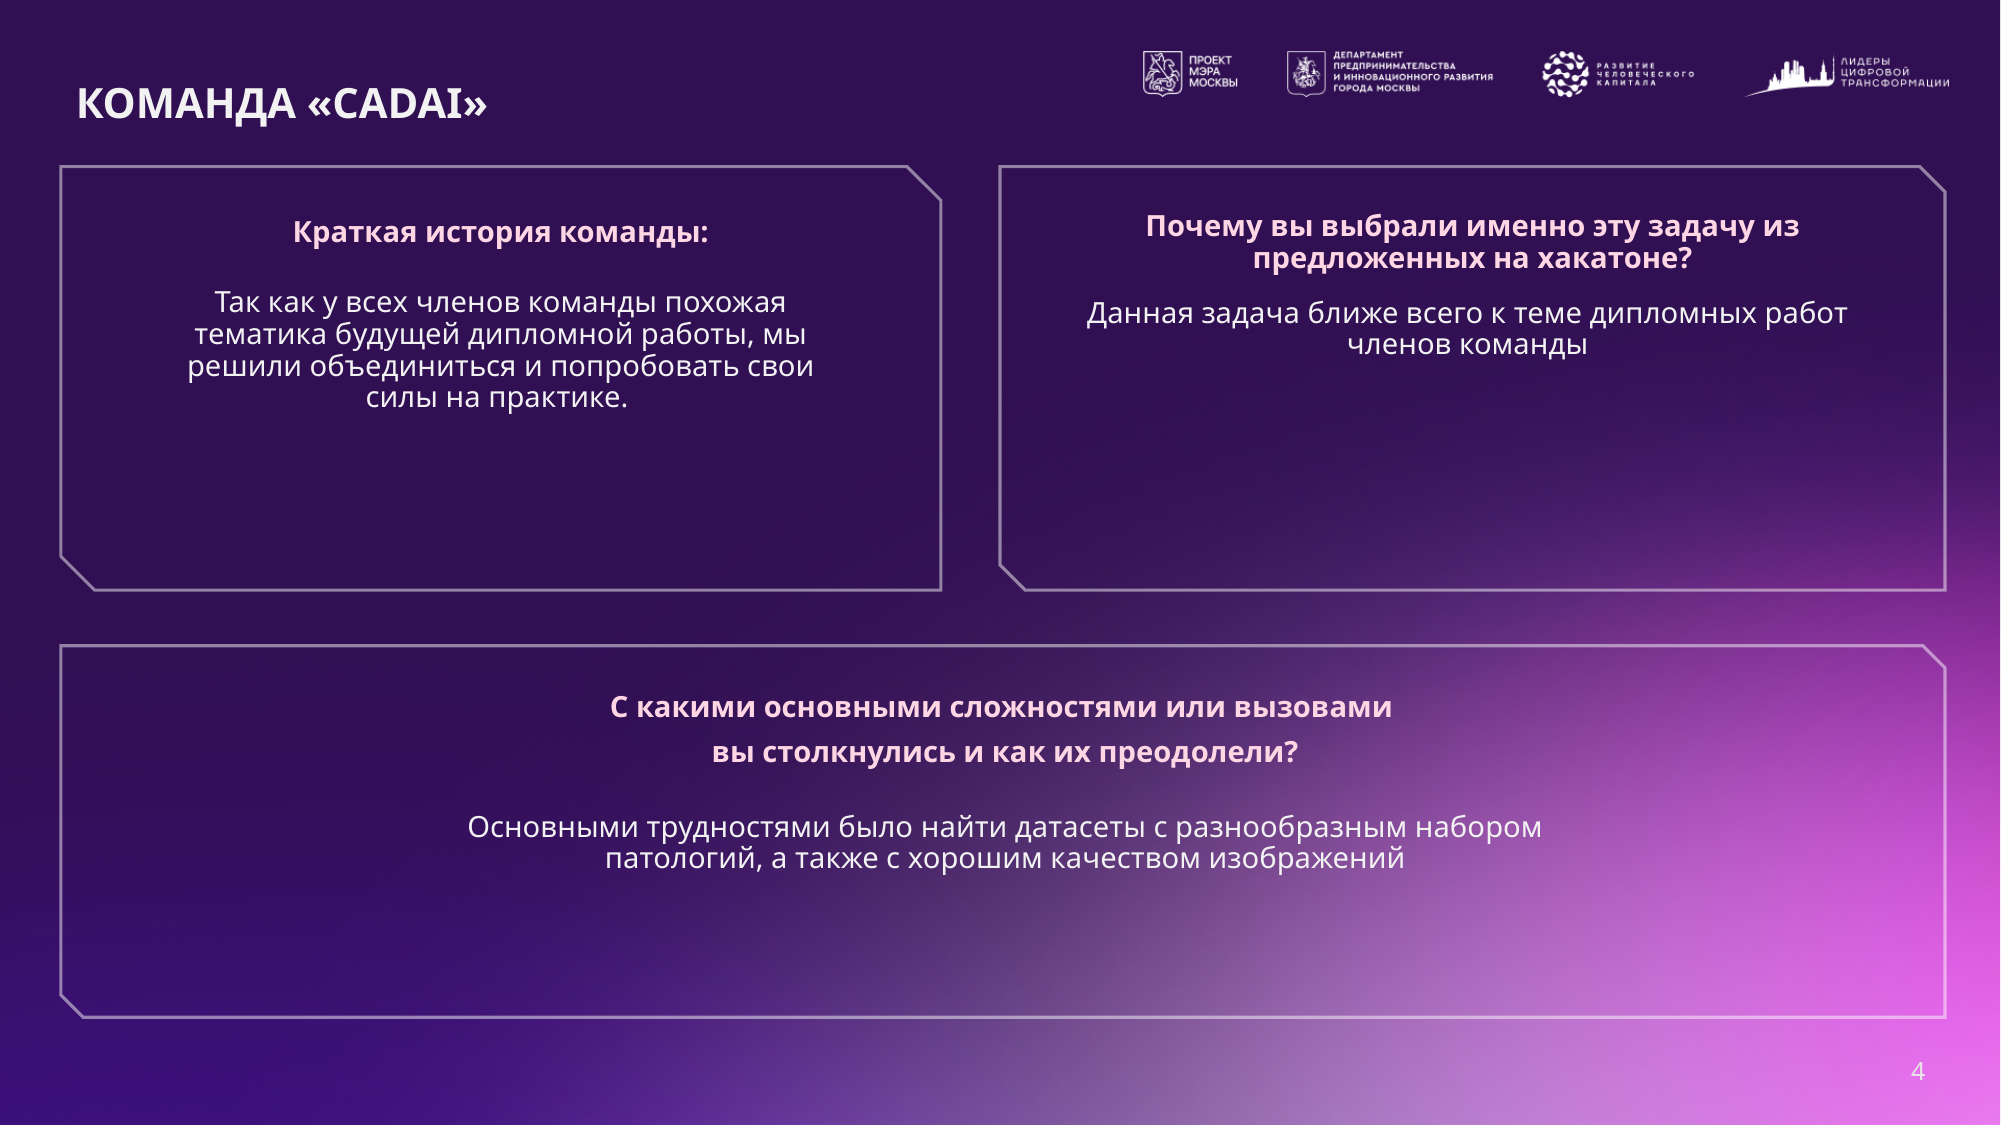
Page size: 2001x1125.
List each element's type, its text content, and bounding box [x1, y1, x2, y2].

text_box Основными трудностями было найти датасеты с разнообразным набором патологий, а также с хорошим качеством изображений [405, 804, 1606, 978]
text_box Краткая история команды: [255, 209, 747, 268]
picture [0, 0, 2001, 1125]
text_box Почему вы выбрали именно эту задачу из предложенных на хакатоне? [1011, 203, 1935, 291]
list Так как у всех членов команды похожая тематика будущей дипломной работы, мы решили объединиться и попробовать свои силы на практике. [137, 280, 864, 434]
text_box С какими основными сложностями или вызовами вы столкнулись и как их преодолели? [117, 685, 1894, 779]
slide_number 4 [1872, 1042, 1964, 1103]
text_box Данная задача ближе всего к теме дипломных работ членов команды [1062, 291, 1874, 468]
text_box [59, 165, 942, 592]
title КОМАНДА «CADAI» [60, 73, 1679, 136]
text_box [998, 165, 1947, 592]
text_box [59, 644, 1947, 1019]
